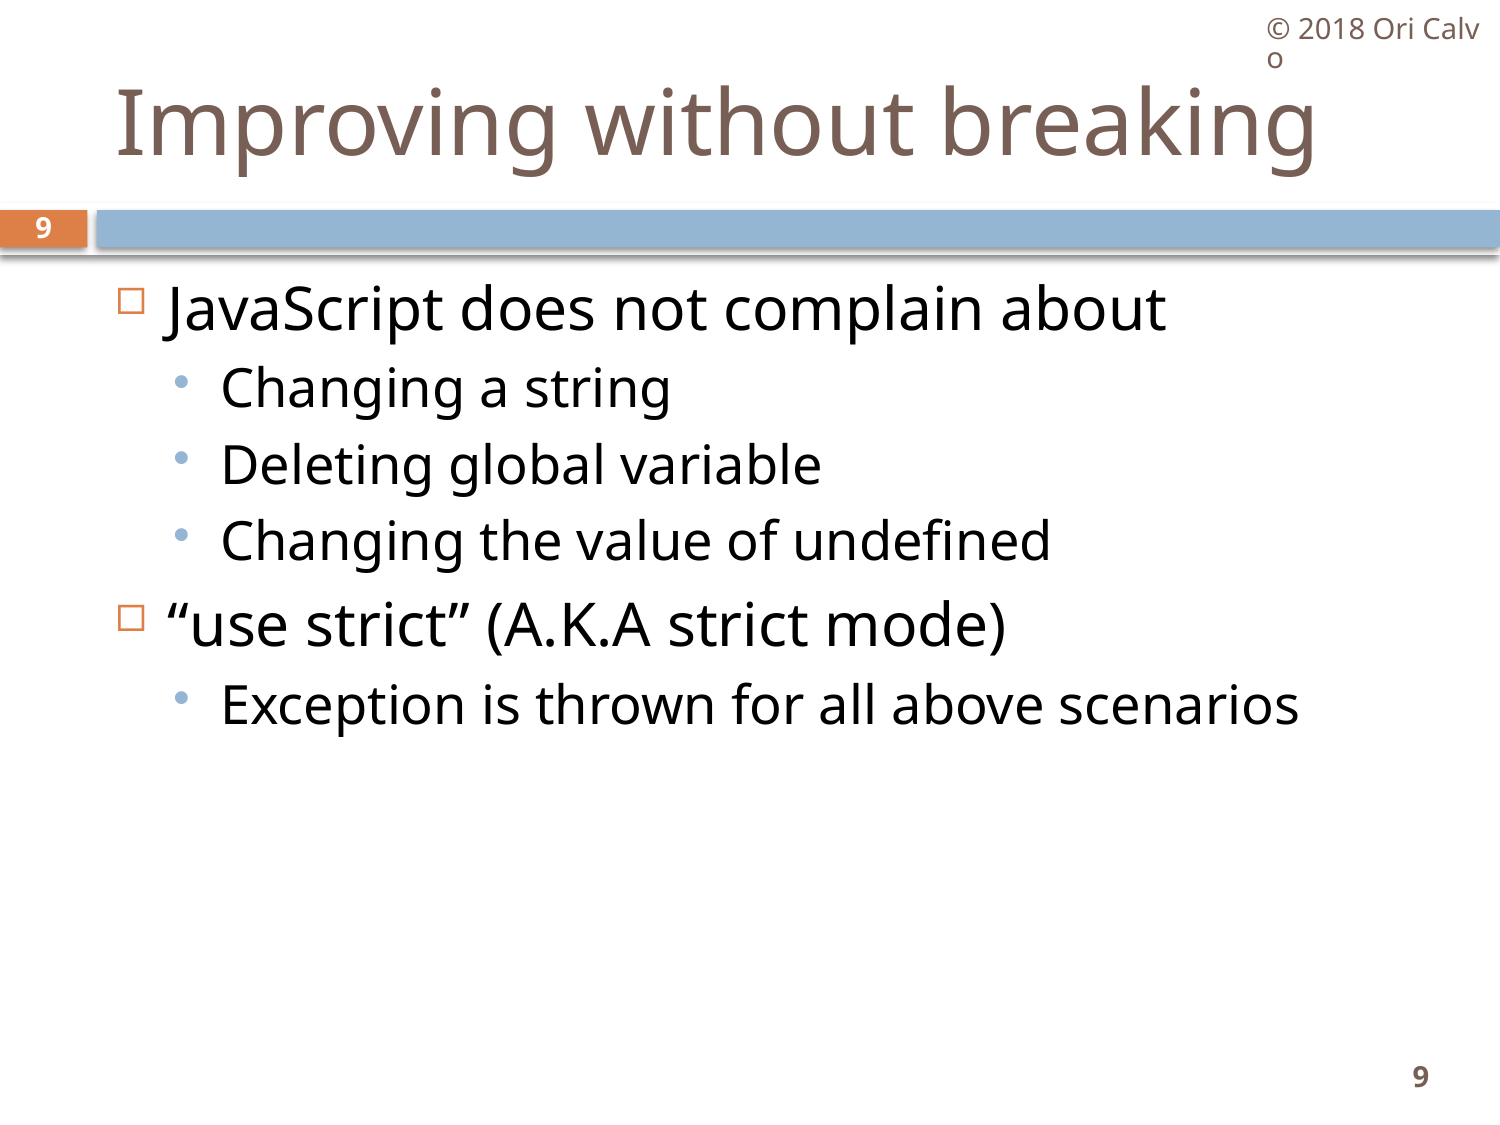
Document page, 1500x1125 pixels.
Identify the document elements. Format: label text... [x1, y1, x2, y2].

slide_number 9 [0, 208, 88, 249]
list JavaScript does not complain about Changing a string Deleting global variable Changing the value of undefined “use strict” (A.K.A strict mode) Exception is thrown for all above scenarios [100, 262, 1438, 1000]
title Improving without breaking [100, 37, 1438, 200]
footer © 2018 Ori Calvo [1251, 0, 1500, 60]
